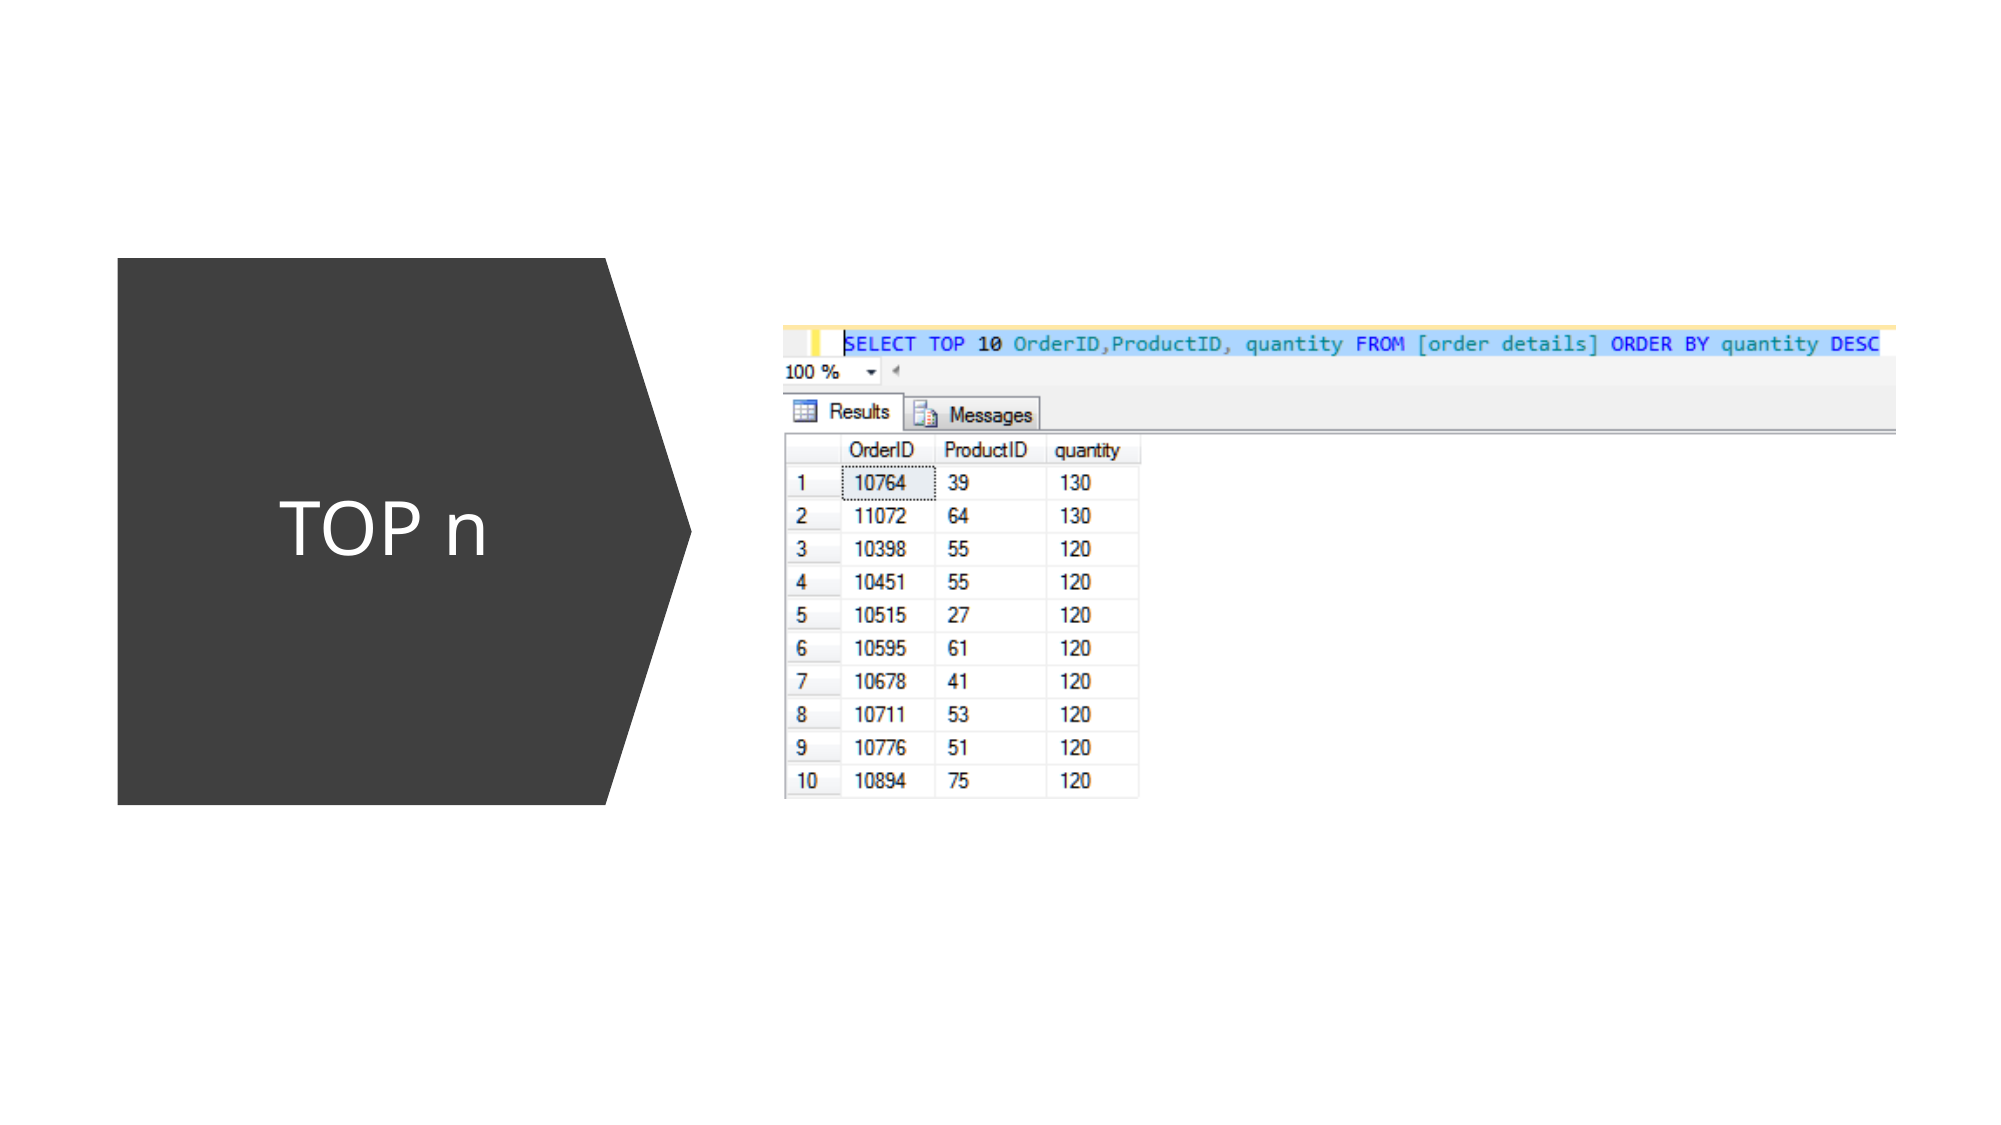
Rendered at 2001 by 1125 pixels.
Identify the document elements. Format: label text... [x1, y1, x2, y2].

title TOP n [168, 322, 601, 741]
text_box [116, 257, 693, 807]
picture [783, 325, 1896, 799]
